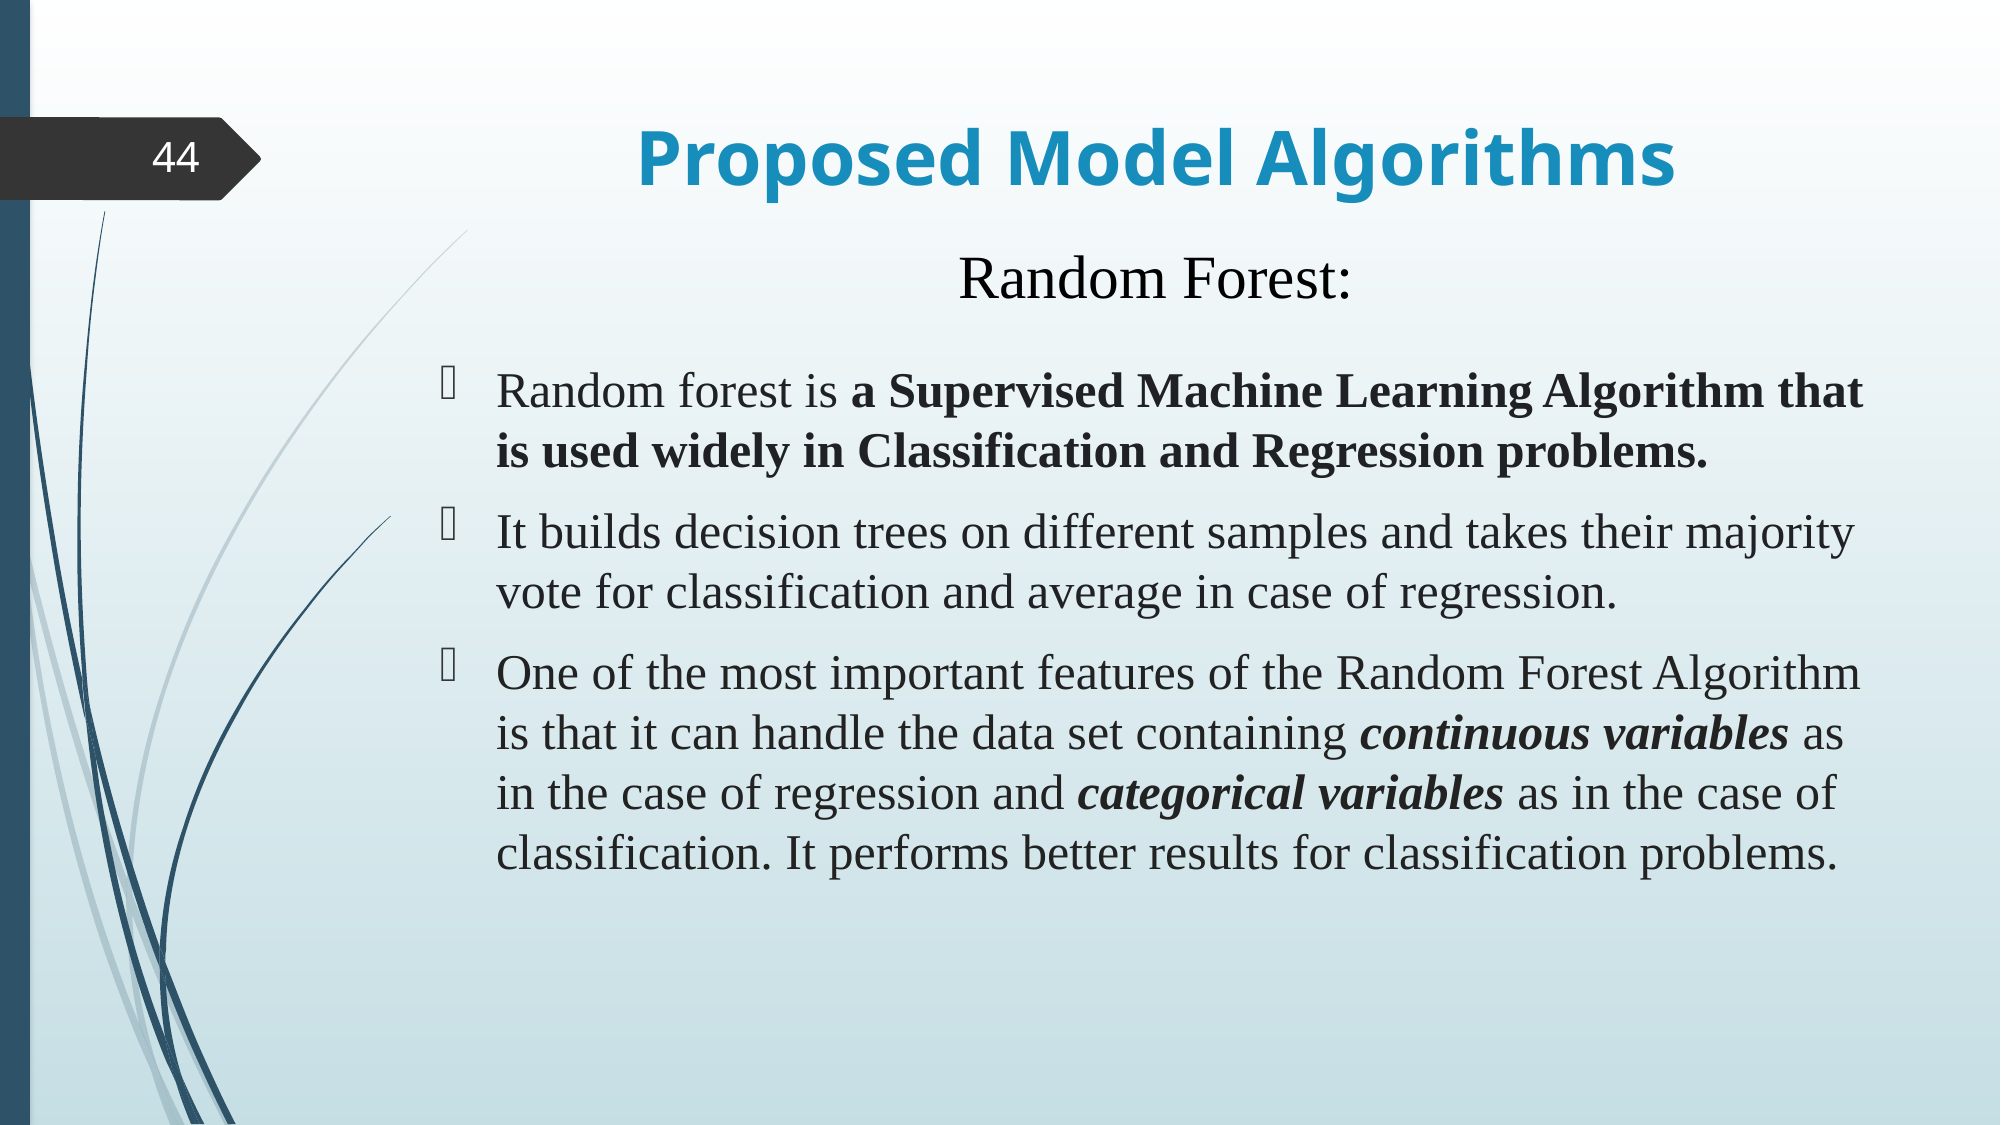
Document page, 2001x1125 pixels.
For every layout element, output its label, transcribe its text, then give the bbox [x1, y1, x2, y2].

title Proposed Model Algorithms Random Forest: [425, 102, 1888, 321]
slide_number 44 [87, 129, 216, 190]
list Random forest is a Supervised Machine Learning Algorithm that is used widely in Classification and Regression problems. It builds decision trees on different samples and takes their majority vote for classification and average in case of regression. One of the most important features of the Random Forest Algorithm is that it can handle the data set containing continuous variables as in the case of regression and categorical variables as in the case of classification. It performs better results for classification problems. [424, 350, 1888, 970]
